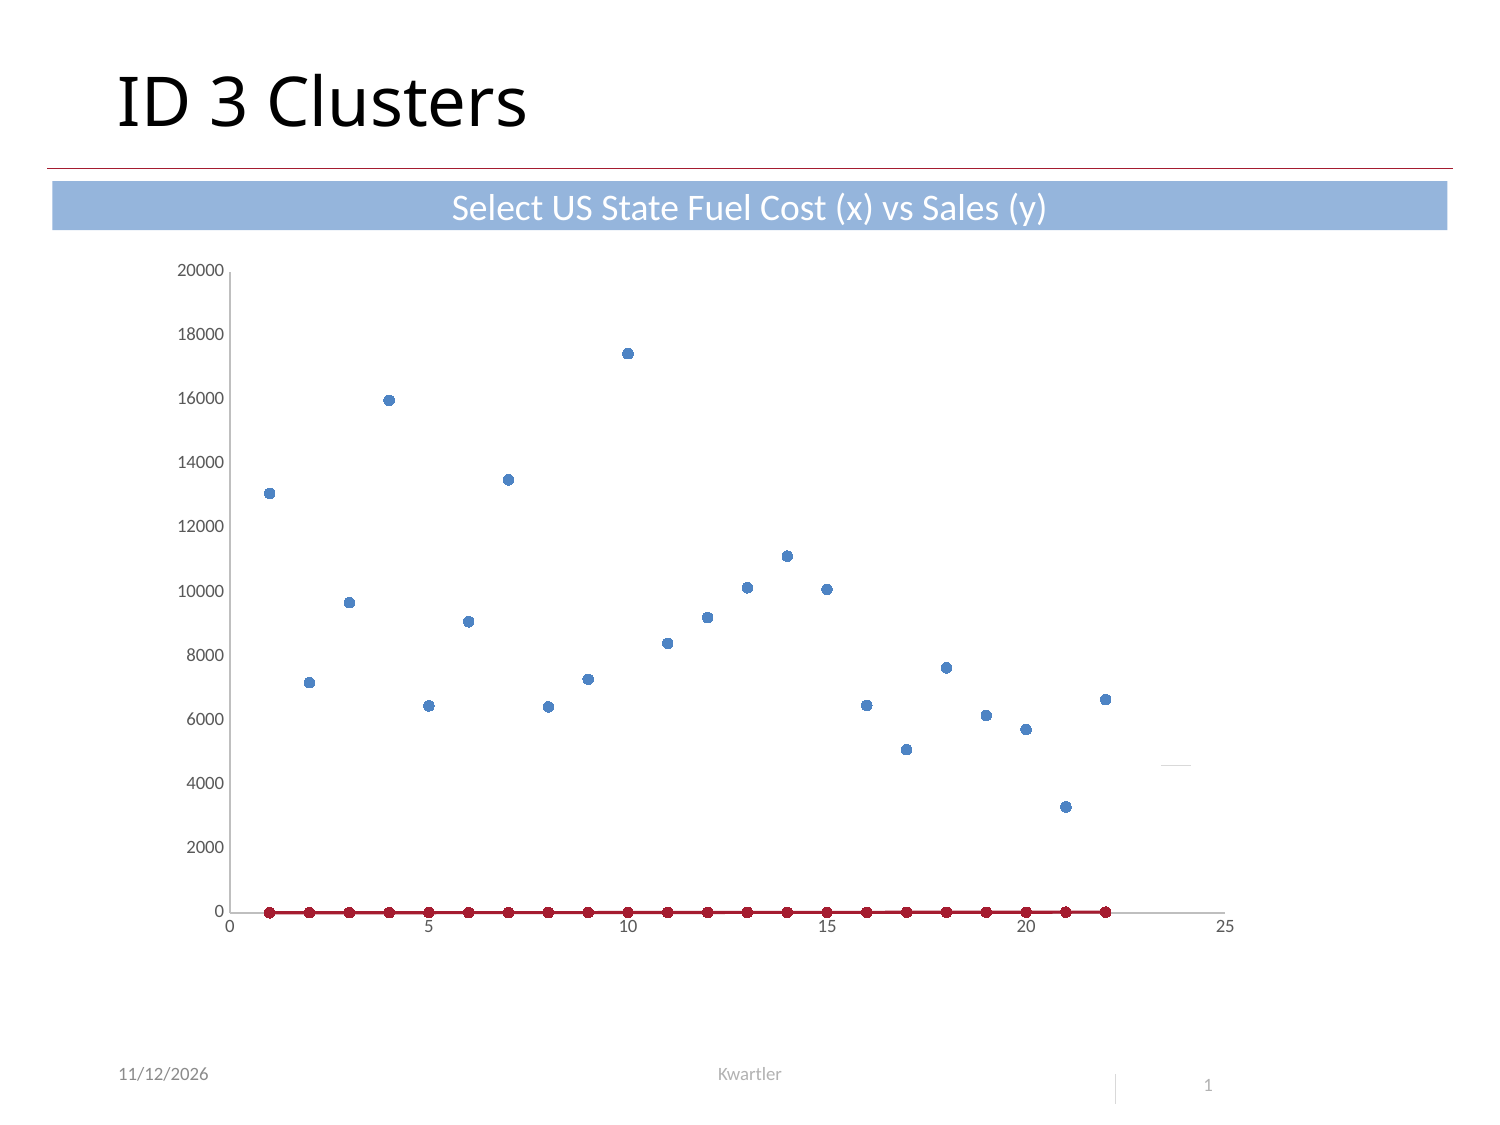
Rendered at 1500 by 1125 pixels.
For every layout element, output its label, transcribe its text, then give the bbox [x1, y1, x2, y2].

slide_number 1 [1188, 1042, 1330, 1103]
chart [154, 248, 1257, 952]
text_box Select US State Fuel Cost (x) vs Sales (y) [51, 180, 1448, 231]
title ID 3 Clusters [103, 59, 1397, 157]
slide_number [103, 1042, 441, 1103]
footer Kwartler [496, 1042, 1004, 1103]
